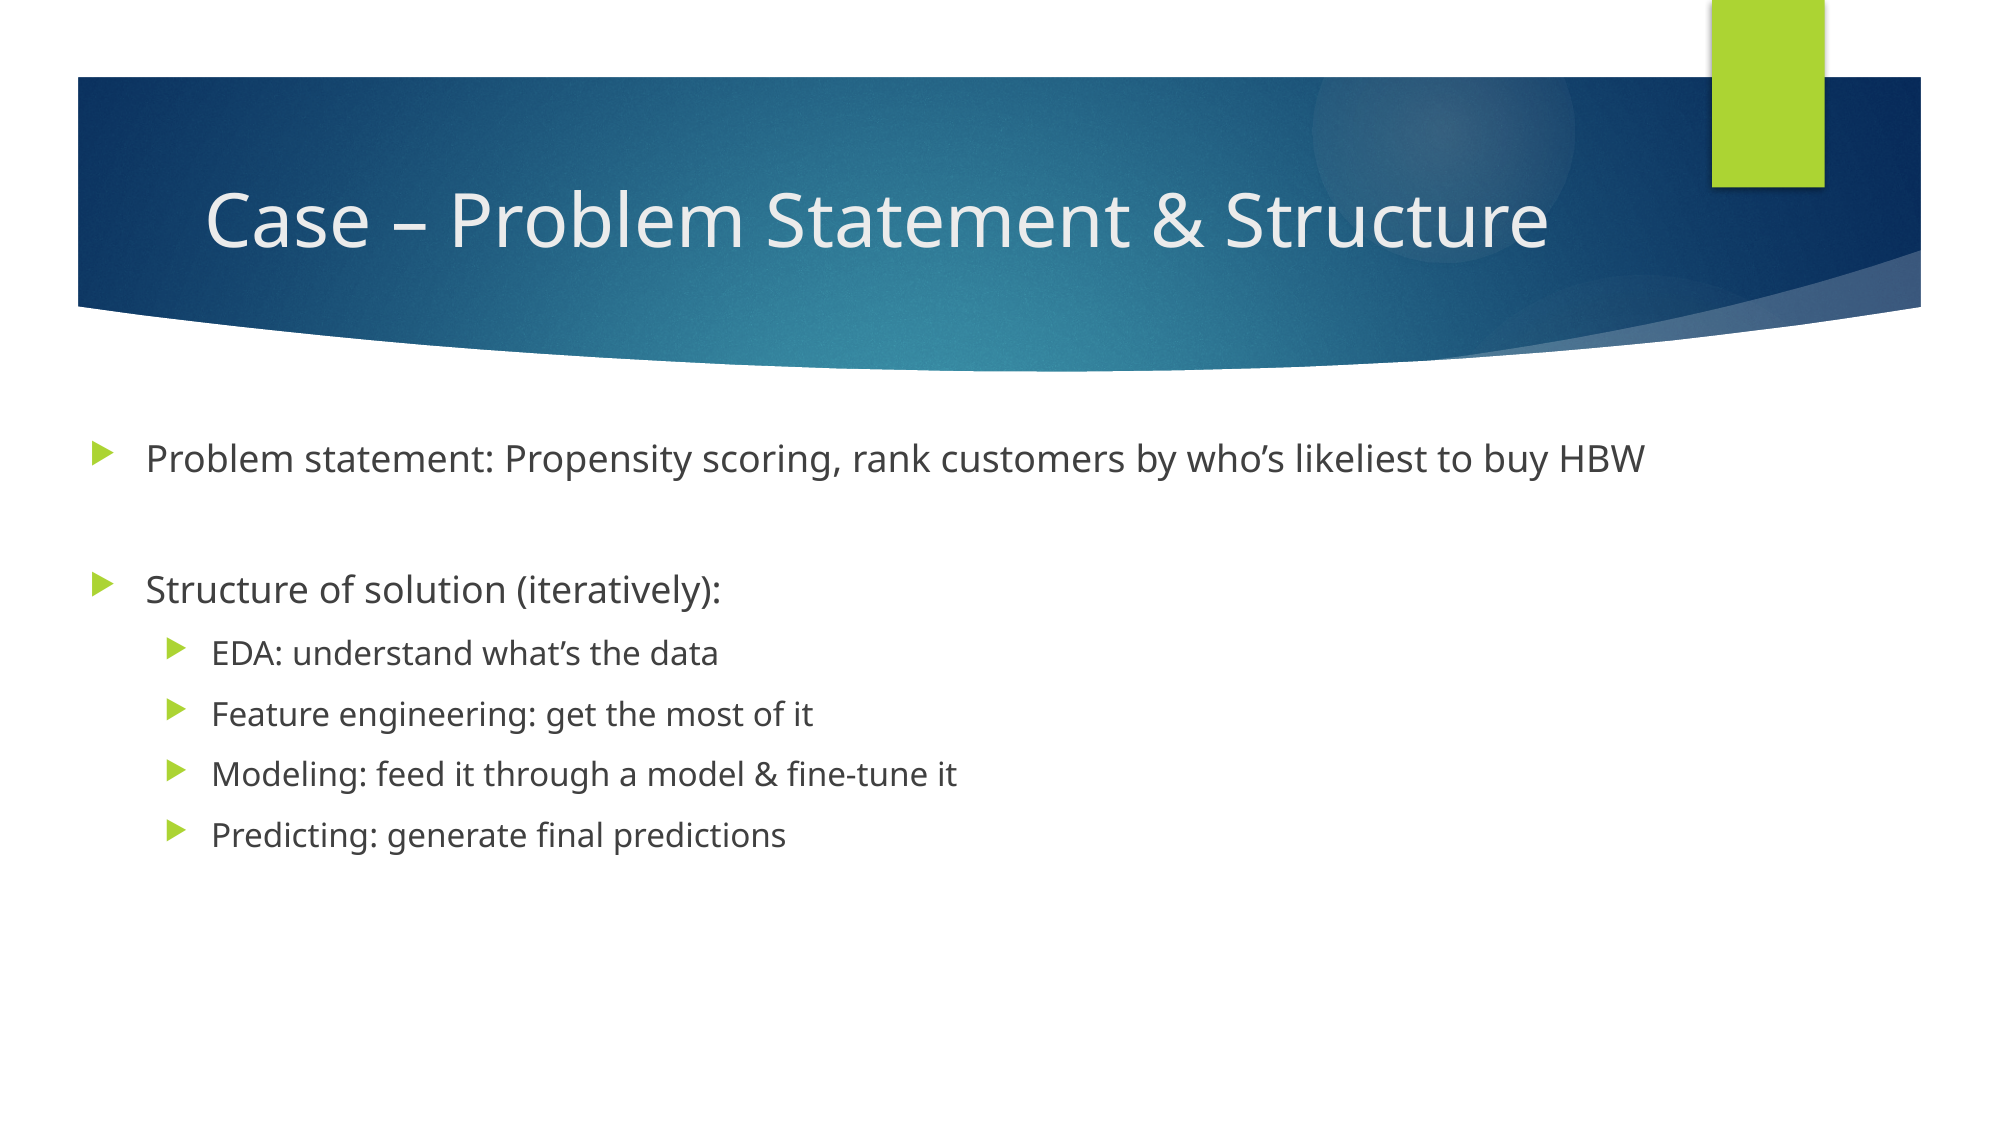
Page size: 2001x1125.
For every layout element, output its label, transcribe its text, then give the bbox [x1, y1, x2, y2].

list Problem statement: Propensity scoring, rank customers by who’s likeliest to buy HBW Structure of solution (iteratively): EDA: understand what’s the data Feature engineering: get the most of it Modeling: feed it through a model & fine-tune it Predicting: generate final predictions [74, 427, 1818, 988]
title Case – Problem Statement & Structure [189, 159, 1627, 276]
